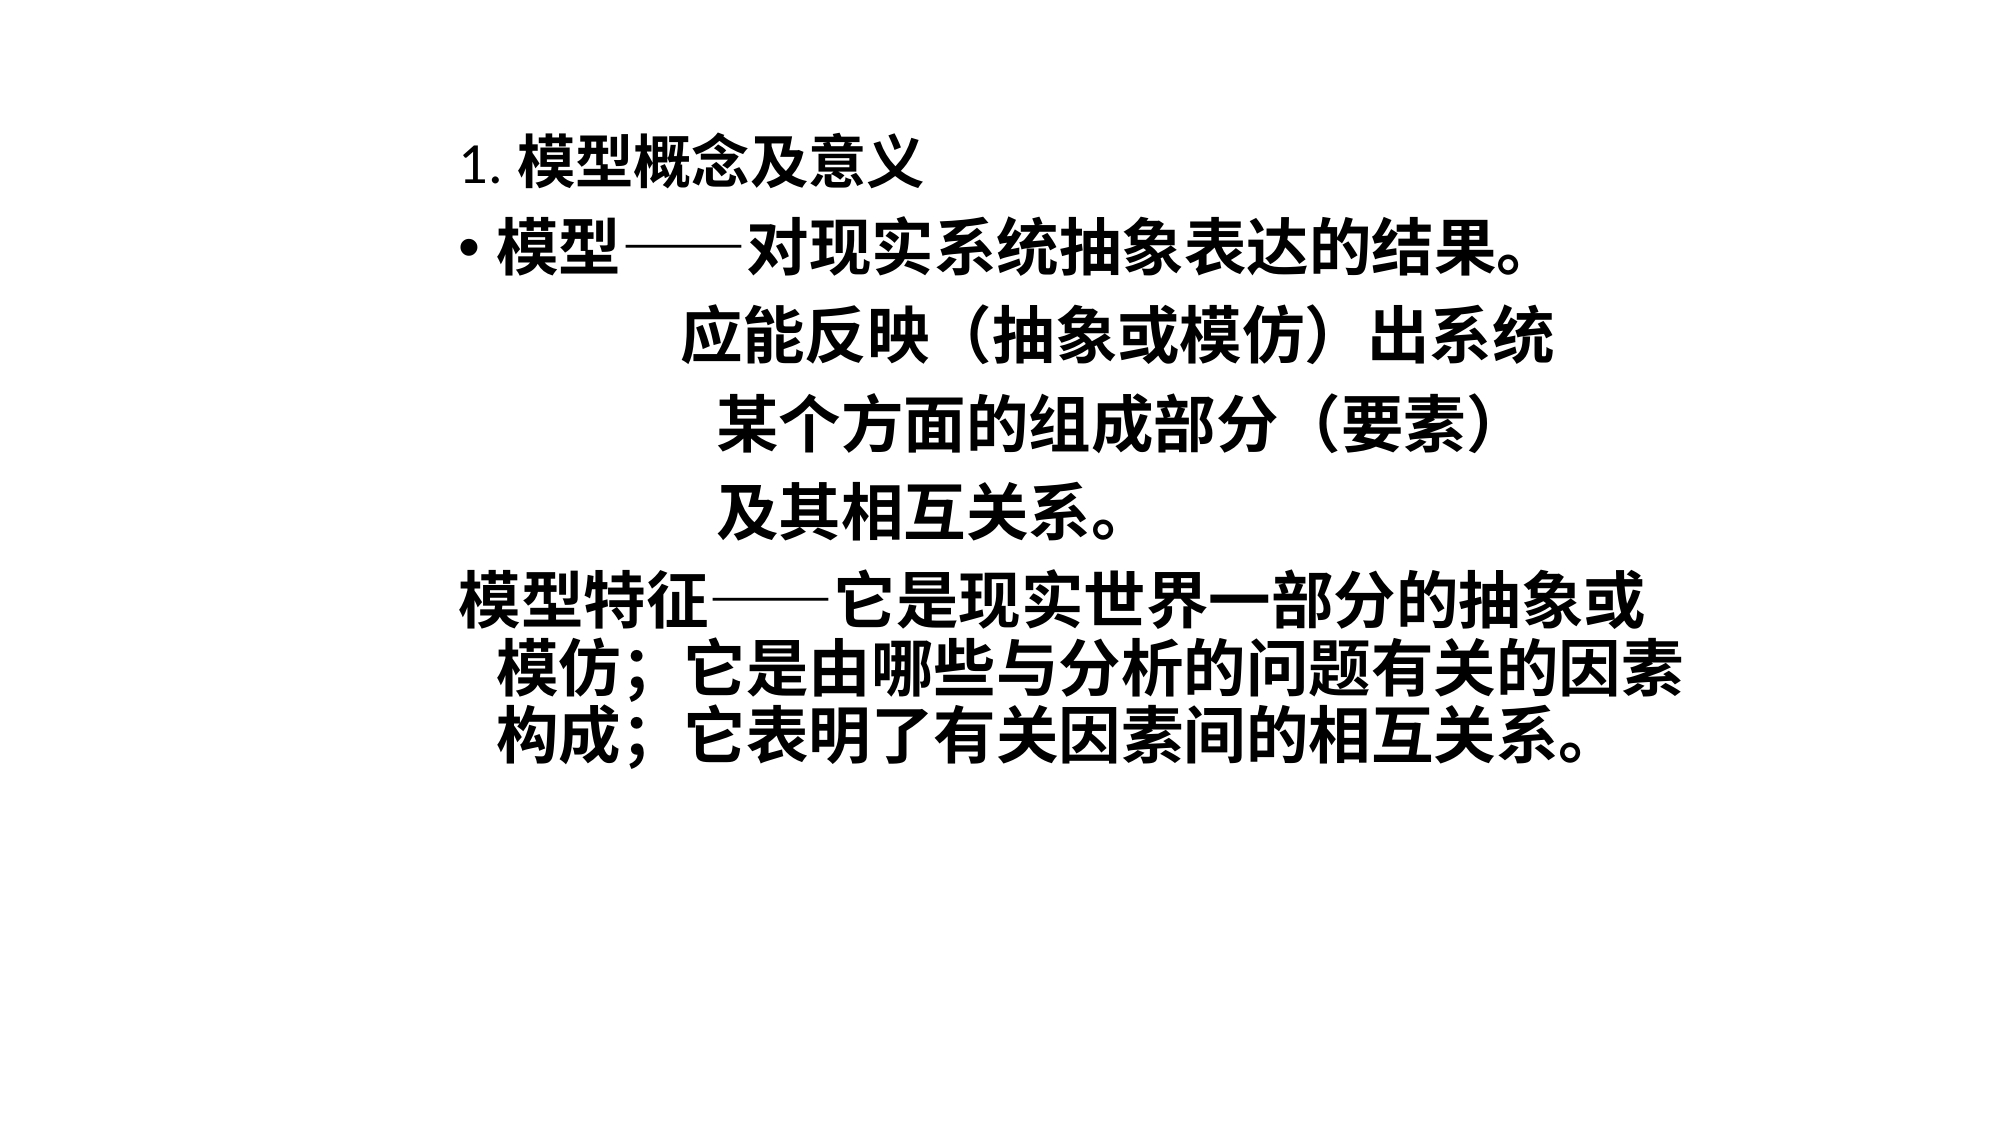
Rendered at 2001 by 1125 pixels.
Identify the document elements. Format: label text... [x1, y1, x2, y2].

list 1.模型概念及意义 模型——对现实系统抽象表达的结果。 应能反映（抽象或模仿）出系统 某个方面的组成部分（要素） 及其相互关系。 模型特征——它是现实世界一部分的抽象或模仿；它是由哪些与分析的问题有关的因素构成；它表明了有关因素间的相互关系。 [444, 125, 1719, 1006]
